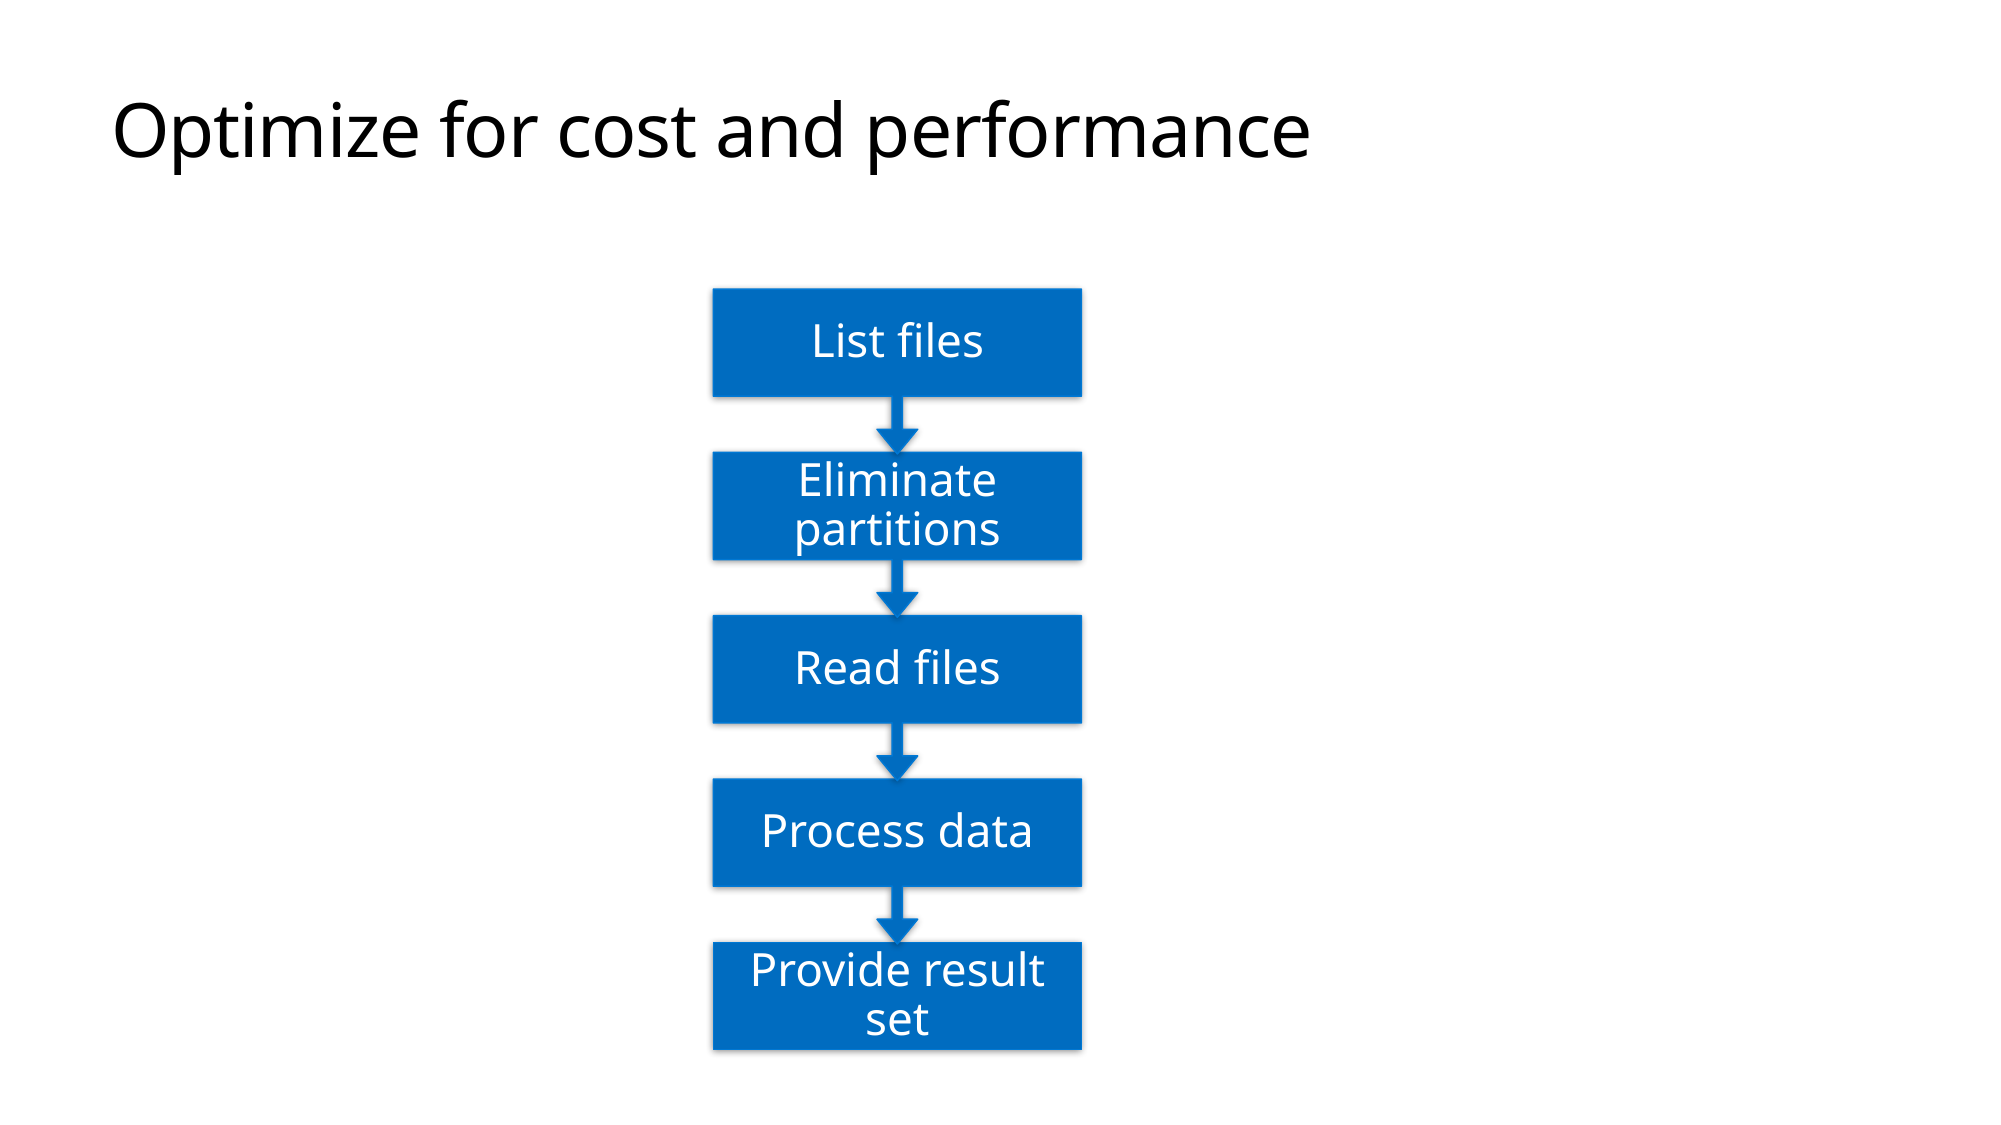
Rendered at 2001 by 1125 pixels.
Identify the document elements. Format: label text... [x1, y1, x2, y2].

text_box Provide result set [713, 942, 1082, 1050]
text_box Read files [712, 614, 1083, 782]
text_box Eliminate partitions [712, 451, 1083, 619]
text_box List files [712, 288, 1083, 455]
text_box Process data [712, 778, 1083, 945]
title Optimize for cost and performance [96, 75, 1329, 257]
